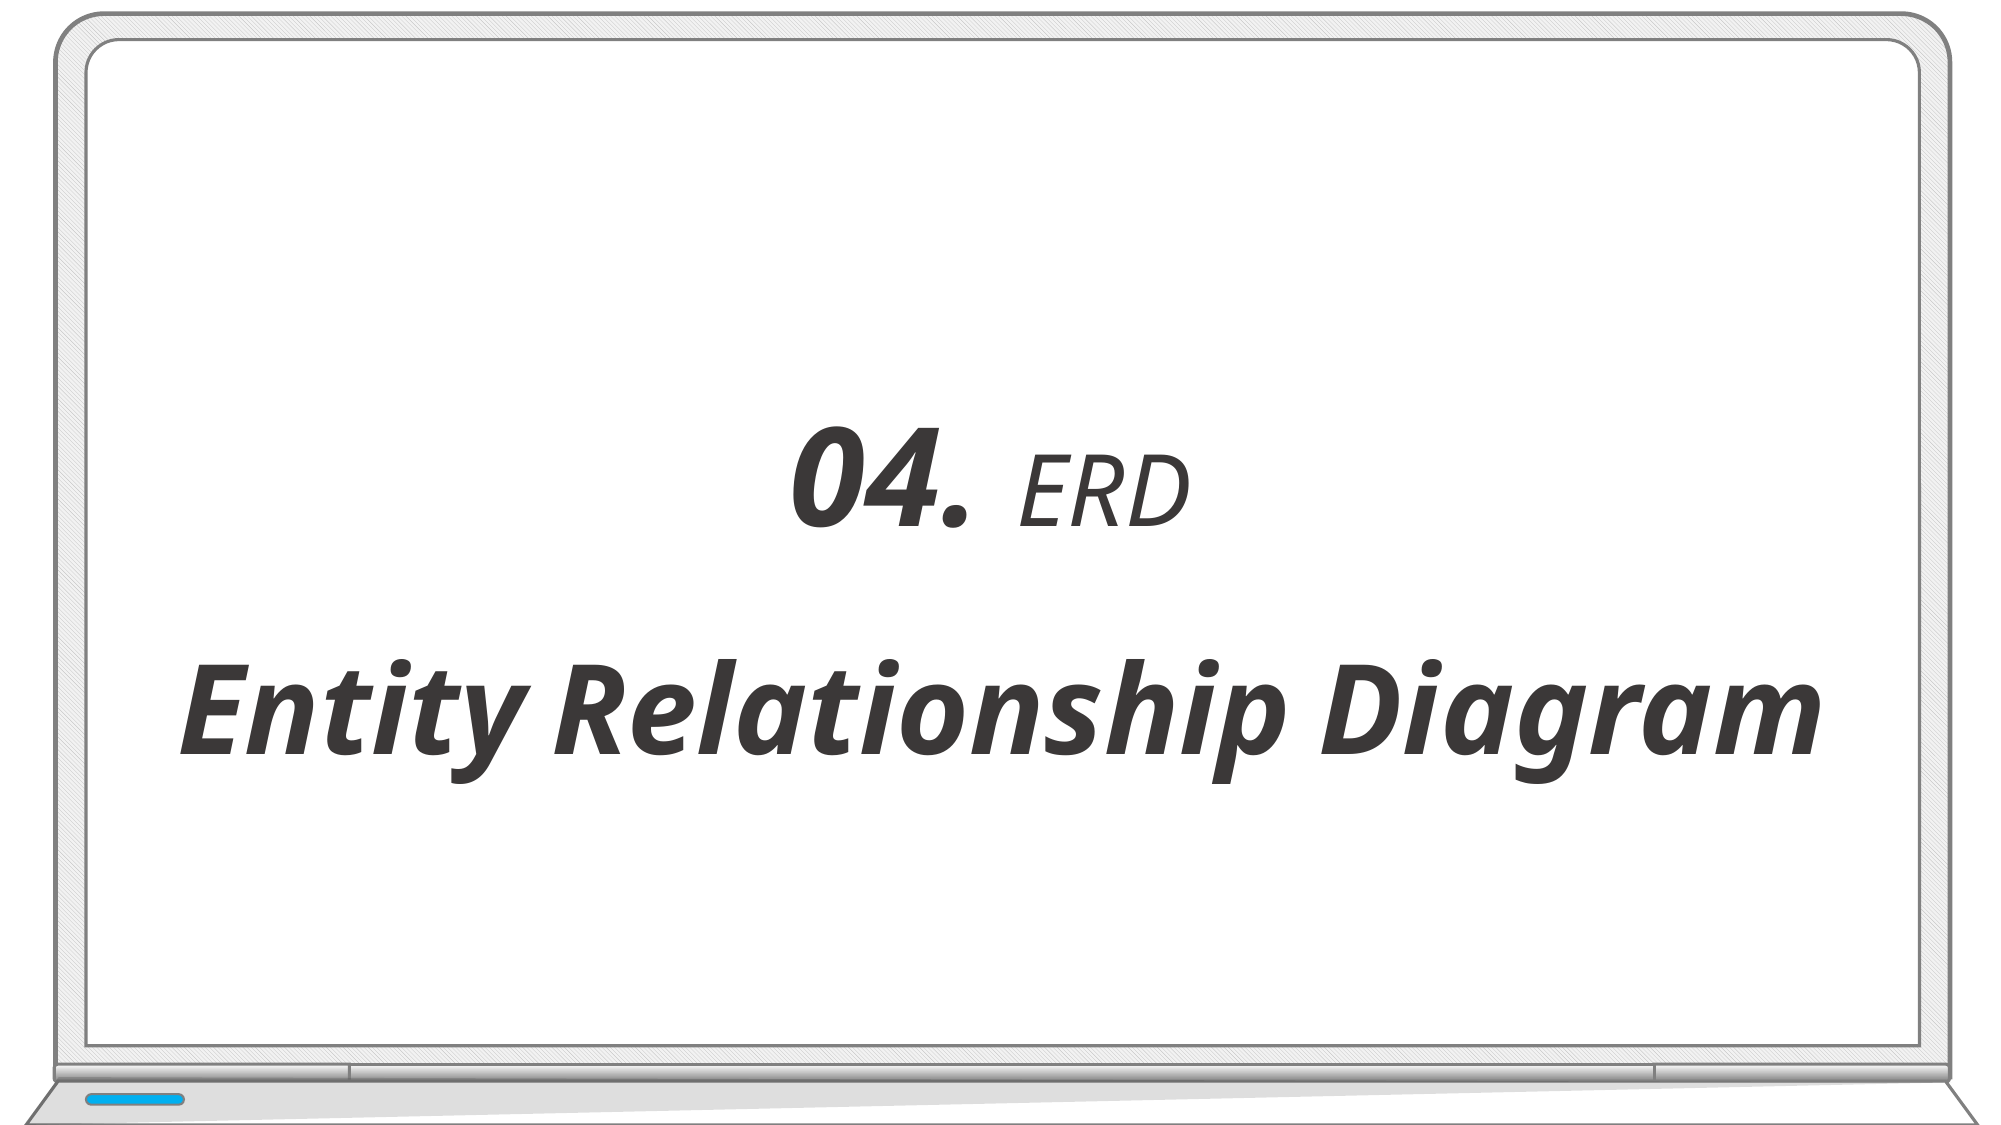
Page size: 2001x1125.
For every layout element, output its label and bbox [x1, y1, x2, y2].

text_box [24, 13, 1978, 1125]
